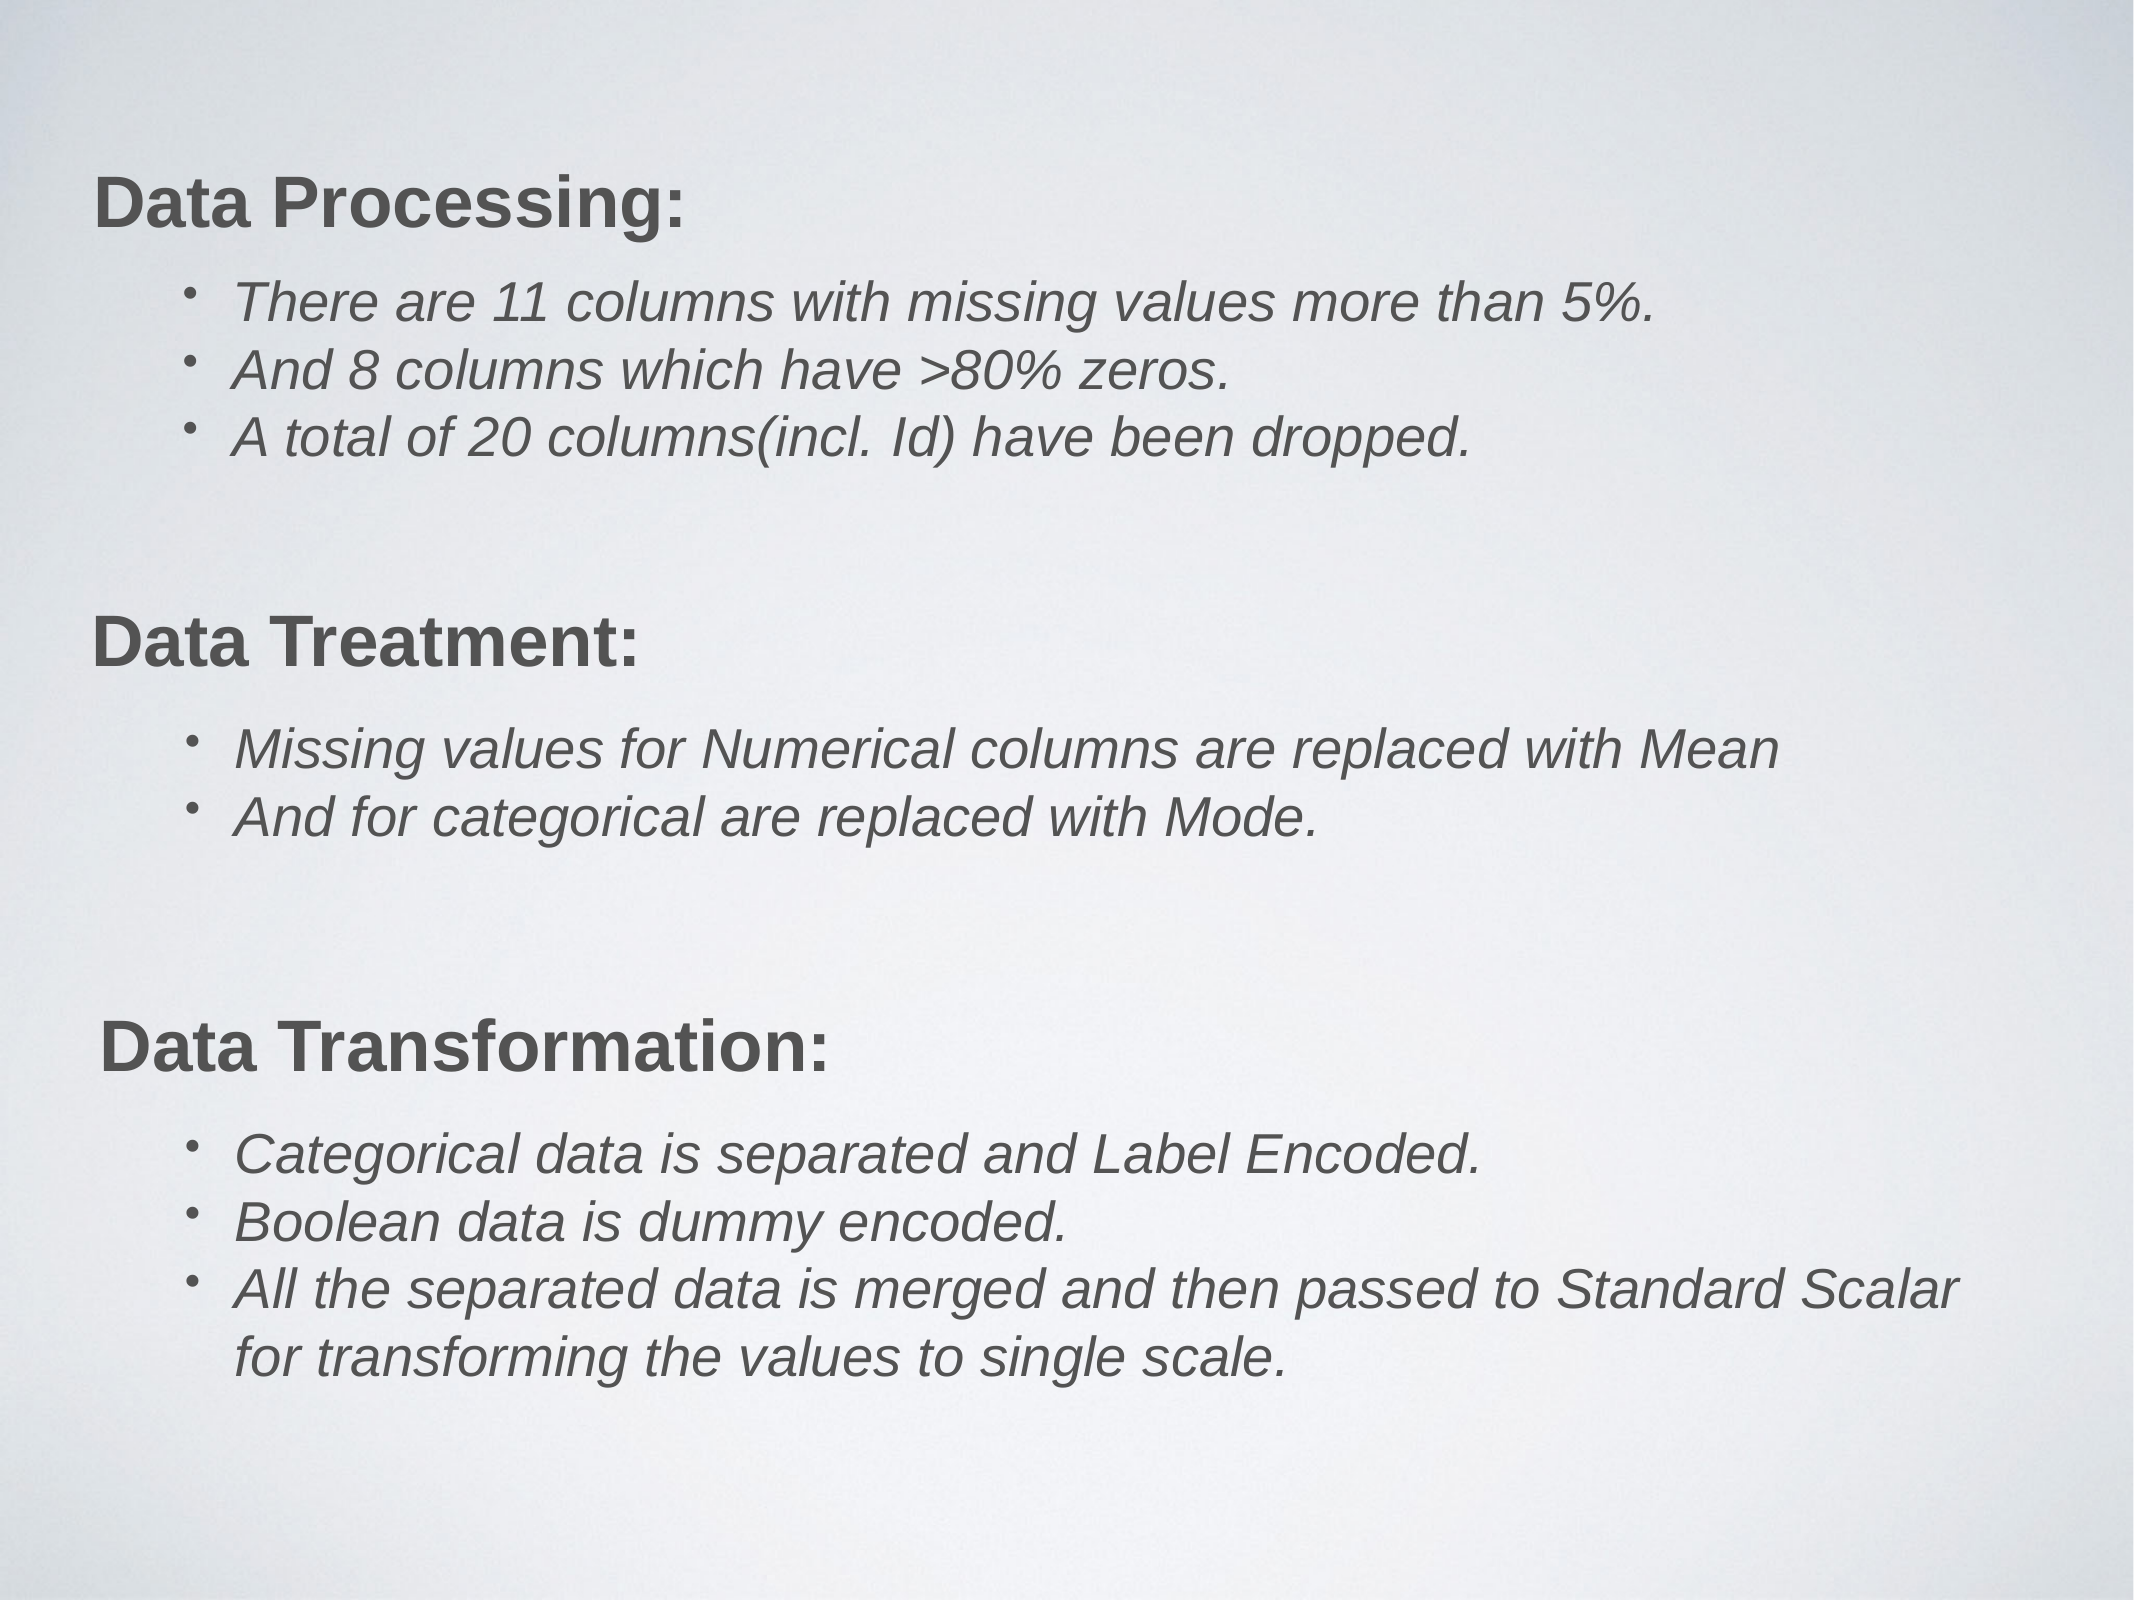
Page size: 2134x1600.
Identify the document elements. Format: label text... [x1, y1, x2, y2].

text_box Data Treatment: [82, 569, 2047, 706]
text_box Missing values for Numerical columns are replaced with Mean And for categorical are replaced with Mode. [91, 660, 2047, 900]
picture [0, 0, 2134, 1600]
subtitle There are 11 columns with missing values more than 5%. And 8 columns which have >80% zeros. A total of 20 columns(incl. Id) have been dropped. [88, 246, 2045, 487]
title Data Processing: [84, 130, 2049, 267]
text_box Data Transformation: [91, 974, 2047, 1073]
text_box Categorical data is separated and Label Encoded. Boolean data is dummy encoded. All the separated data is merged and then passed to Standard Scalar for transforming the values to single scale. [91, 1073, 2047, 1433]
